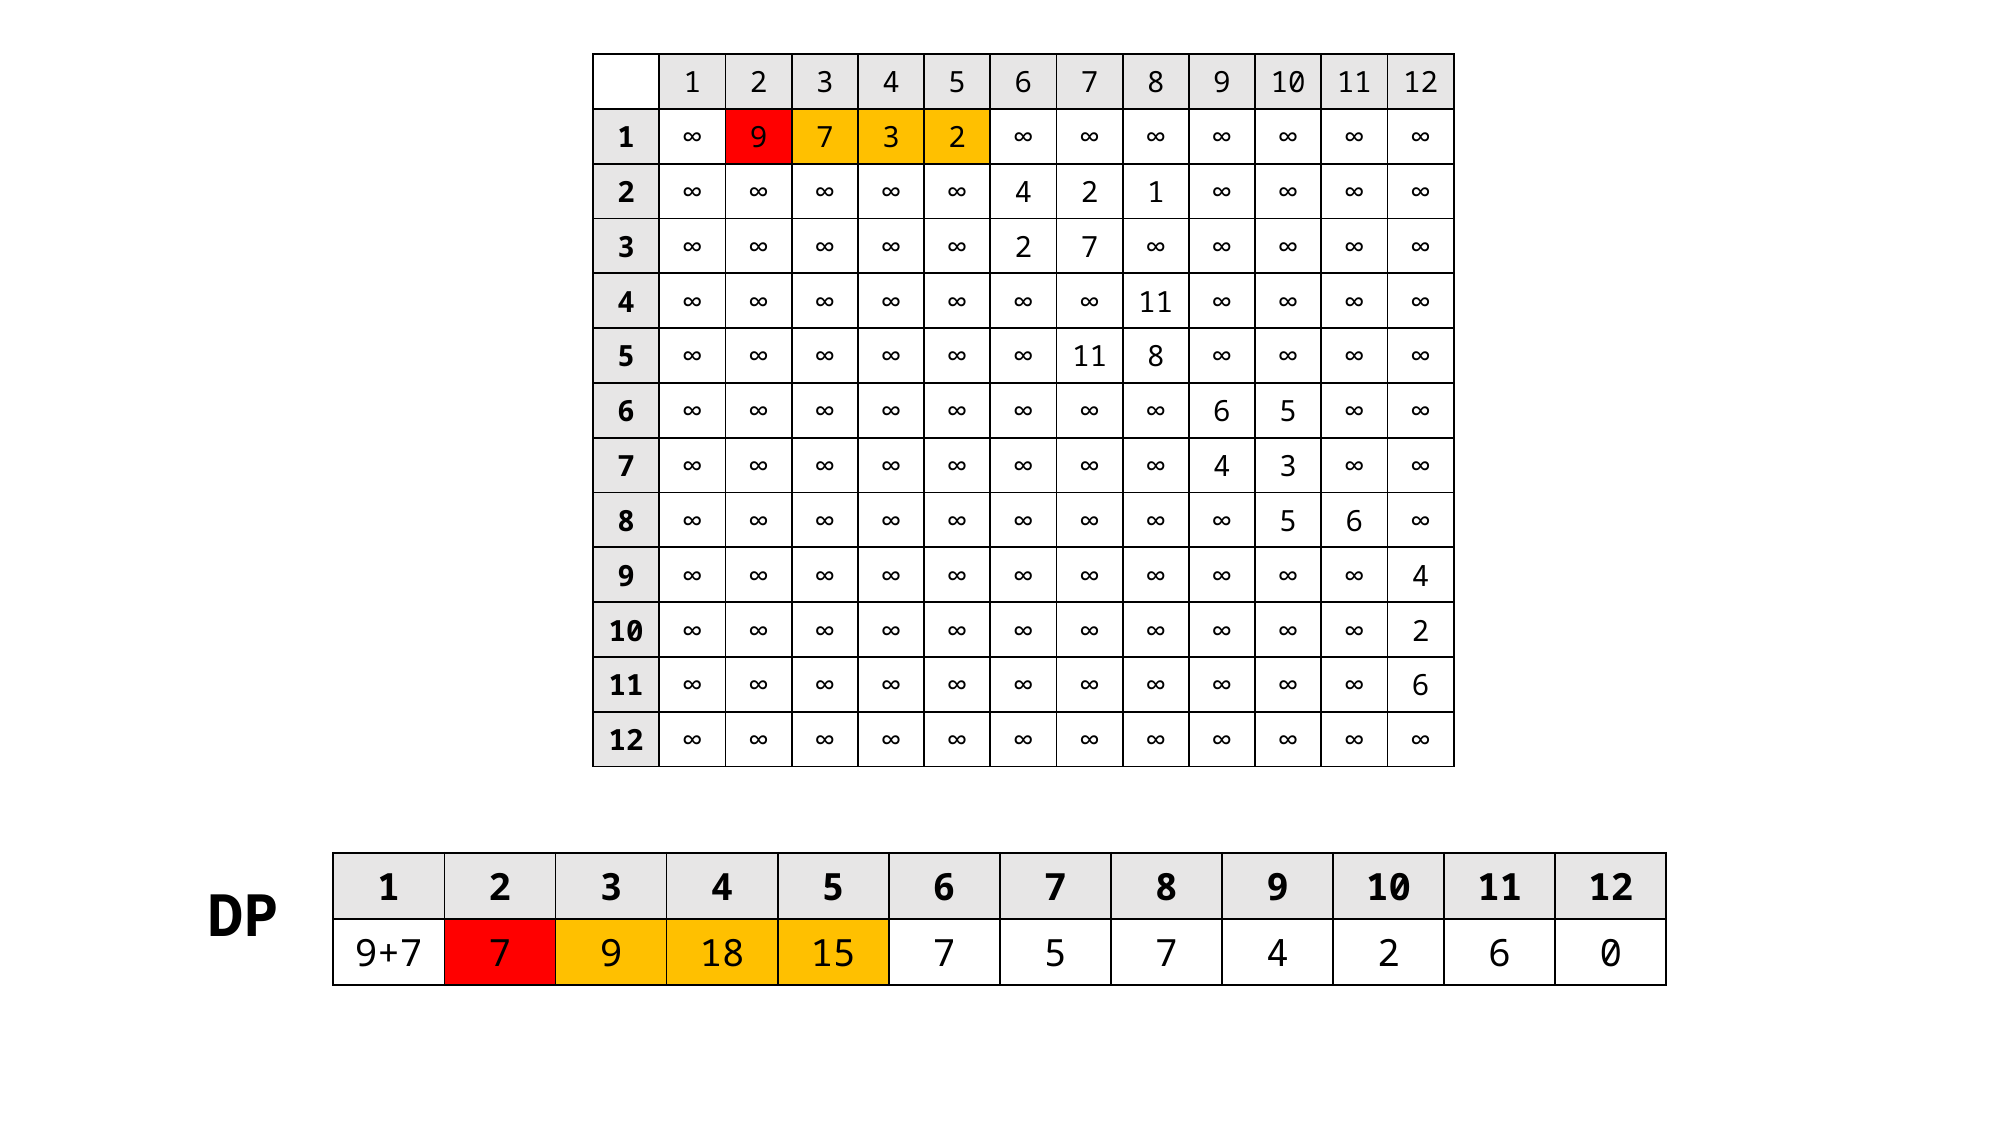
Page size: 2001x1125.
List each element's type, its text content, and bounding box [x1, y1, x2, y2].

table_cell ∞ [1190, 603, 1254, 656]
table_cell ∞ [1057, 658, 1122, 711]
table_cell 6 [1388, 658, 1453, 711]
table_cell ∞ [991, 274, 1056, 327]
table_cell 1 [1124, 165, 1188, 218]
table_cell ∞ [1190, 493, 1254, 546]
table_cell ∞ [859, 439, 923, 492]
table_cell ∞ [991, 493, 1056, 546]
table_cell ∞ [1124, 110, 1188, 163]
table_cell ∞ [925, 384, 989, 437]
table_cell ∞ [726, 329, 791, 382]
table_cell 5 [1256, 493, 1320, 546]
table_cell 18 [667, 920, 777, 984]
table_cell ∞ [726, 274, 791, 327]
table_header 11 [1322, 55, 1387, 108]
table_cell ∞ [1322, 110, 1387, 163]
table_cell 7 [445, 920, 555, 984]
table_cell ∞ [991, 603, 1056, 656]
table_cell 7 [594, 439, 658, 492]
table_cell ∞ [1124, 384, 1188, 437]
table_cell 2 [1334, 920, 1443, 984]
table_cell 3 [1256, 439, 1320, 492]
table_cell ∞ [991, 384, 1056, 437]
table_cell ∞ [660, 329, 725, 382]
table_cell ∞ [1388, 274, 1453, 327]
table_cell ∞ [793, 548, 857, 601]
table_header 9 [1223, 854, 1332, 918]
table_header 10 [1334, 854, 1443, 918]
table_cell 8 [594, 493, 658, 546]
table_cell ∞ [1388, 329, 1453, 382]
table_cell ∞ [1124, 603, 1188, 656]
table_cell ∞ [660, 548, 725, 601]
table_cell 5 [1001, 920, 1110, 984]
table_cell 1 [594, 110, 658, 163]
table_cell 7 [1057, 219, 1122, 272]
table_cell ∞ [1388, 110, 1453, 163]
table_cell ∞ [1124, 493, 1188, 546]
table_cell 12 [594, 713, 658, 766]
table_cell 3 [594, 219, 658, 272]
table_cell ∞ [1057, 548, 1122, 601]
table_cell ∞ [793, 329, 857, 382]
table_cell ∞ [859, 274, 923, 327]
table_cell 7 [890, 920, 999, 984]
table_cell 0 [1556, 920, 1665, 984]
table_cell 9 [556, 920, 666, 984]
table_cell ∞ [660, 658, 725, 711]
table_header 2 [726, 55, 791, 108]
table_cell ∞ [1322, 384, 1387, 437]
table_header [594, 55, 658, 108]
table_cell ∞ [925, 329, 989, 382]
table_cell ∞ [925, 493, 989, 546]
table_cell ∞ [1190, 329, 1254, 382]
table_cell ∞ [991, 548, 1056, 601]
table_cell ∞ [1388, 165, 1453, 218]
table_cell ∞ [925, 548, 989, 601]
table_cell ∞ [726, 384, 791, 437]
table_cell ∞ [1256, 548, 1320, 601]
table_cell 7 [793, 110, 857, 163]
table_cell ∞ [793, 384, 857, 437]
table_cell ∞ [726, 713, 791, 766]
table_cell ∞ [1256, 329, 1320, 382]
table_cell ∞ [1322, 219, 1387, 272]
table_header 5 [779, 854, 888, 918]
table_cell ∞ [925, 603, 989, 656]
table_cell ∞ [1388, 713, 1453, 766]
table_cell ∞ [726, 219, 791, 272]
table_header 8 [1124, 55, 1188, 108]
table_cell ∞ [1057, 110, 1122, 163]
table_header 11 [1445, 854, 1554, 918]
table_header 1 [660, 55, 725, 108]
table_cell ∞ [1190, 548, 1254, 601]
table_cell ∞ [1124, 713, 1188, 766]
table_header 7 [1057, 55, 1122, 108]
table_cell ∞ [1190, 713, 1254, 766]
table_cell ∞ [1256, 274, 1320, 327]
table_cell ∞ [991, 439, 1056, 492]
table_cell 4 [594, 274, 658, 327]
table_cell ∞ [1057, 274, 1122, 327]
table_cell ∞ [1256, 219, 1320, 272]
table_cell ∞ [859, 493, 923, 546]
table_cell 11 [1124, 274, 1188, 327]
table_header 12 [1556, 854, 1665, 918]
table_header 3 [793, 55, 857, 108]
table_cell ∞ [1256, 713, 1320, 766]
table_cell ∞ [991, 110, 1056, 163]
table_cell ∞ [660, 219, 725, 272]
table_cell 4 [1190, 439, 1254, 492]
table_cell ∞ [660, 110, 725, 163]
table_cell ∞ [660, 713, 725, 766]
table_cell ∞ [1190, 274, 1254, 327]
table_cell ∞ [859, 219, 923, 272]
table_cell ∞ [925, 713, 989, 766]
table_cell ∞ [859, 658, 923, 711]
table_cell 4 [1223, 920, 1332, 984]
table_cell ∞ [660, 493, 725, 546]
table_cell ∞ [1057, 384, 1122, 437]
table_cell ∞ [991, 658, 1056, 711]
table_cell ∞ [1388, 384, 1453, 437]
text_box DP [184, 870, 302, 956]
table_cell ∞ [1190, 219, 1254, 272]
table_cell ∞ [1322, 274, 1387, 327]
table_cell ∞ [793, 713, 857, 766]
table_cell ∞ [726, 165, 791, 218]
table_cell 11 [1057, 329, 1122, 382]
table_cell ∞ [1256, 165, 1320, 218]
table_cell 8 [1124, 329, 1188, 382]
table_cell ∞ [726, 548, 791, 601]
table_header 8 [1112, 854, 1221, 918]
table_cell ∞ [793, 493, 857, 546]
table_cell ∞ [793, 274, 857, 327]
table_cell ∞ [1190, 165, 1254, 218]
table_cell ∞ [1190, 110, 1254, 163]
table_header 6 [890, 854, 999, 918]
table_cell ∞ [726, 439, 791, 492]
table_cell ∞ [1322, 329, 1387, 382]
table_cell 2 [925, 110, 989, 163]
table_cell ∞ [859, 384, 923, 437]
table_cell ∞ [1256, 658, 1320, 711]
table_header 4 [859, 55, 923, 108]
table_cell 6 [1445, 920, 1554, 984]
table_cell ∞ [991, 329, 1056, 382]
table_cell ∞ [1322, 658, 1387, 711]
table_cell ∞ [1388, 219, 1453, 272]
table_cell ∞ [1256, 603, 1320, 656]
table_header 4 [667, 854, 777, 918]
table_cell ∞ [1322, 548, 1387, 601]
table_cell ∞ [1057, 603, 1122, 656]
table_header 2 [445, 854, 555, 918]
table_header 1 [334, 854, 444, 918]
table_cell ∞ [1388, 439, 1453, 492]
table_cell 3 [859, 110, 923, 163]
table_cell ∞ [925, 658, 989, 711]
table_cell 7 [1112, 920, 1221, 984]
table_header 12 [1388, 55, 1453, 108]
table_cell ∞ [925, 165, 989, 218]
table_cell ∞ [793, 603, 857, 656]
table_cell ∞ [859, 603, 923, 656]
table_cell ∞ [793, 219, 857, 272]
table_header 9 [1190, 55, 1254, 108]
table_cell ∞ [793, 165, 857, 218]
table_header 5 [925, 55, 989, 108]
table_header 10 [1256, 55, 1320, 108]
table_header 3 [556, 854, 666, 918]
table_cell ∞ [793, 439, 857, 492]
table_cell ∞ [925, 439, 989, 492]
table_cell ∞ [1256, 110, 1320, 163]
table_cell 5 [594, 329, 658, 382]
table_cell ∞ [925, 219, 989, 272]
table_cell ∞ [859, 329, 923, 382]
table_cell ∞ [1057, 493, 1122, 546]
table_cell ∞ [660, 165, 725, 218]
table_cell ∞ [991, 713, 1056, 766]
table_cell ∞ [1057, 439, 1122, 492]
table_cell ∞ [726, 493, 791, 546]
table_cell ∞ [859, 548, 923, 601]
table_cell 2 [1057, 165, 1122, 218]
table_cell ∞ [1124, 439, 1188, 492]
table_cell ∞ [793, 658, 857, 711]
table_cell ∞ [726, 603, 791, 656]
table_cell 6 [1190, 384, 1254, 437]
table_cell ∞ [1124, 658, 1188, 711]
table_cell 11 [594, 658, 658, 711]
table_cell 2 [1388, 603, 1453, 656]
table_cell ∞ [660, 274, 725, 327]
table_header 7 [1001, 854, 1110, 918]
table_cell 6 [1322, 493, 1387, 546]
table_cell 10 [594, 603, 658, 656]
table_cell 9+7 [334, 920, 444, 984]
table_cell ∞ [859, 713, 923, 766]
table_cell ∞ [1124, 219, 1188, 272]
table_cell ∞ [1322, 603, 1387, 656]
table_cell 15 [779, 920, 888, 984]
table_cell 4 [991, 165, 1056, 218]
table_cell ∞ [1057, 713, 1122, 766]
table_cell ∞ [859, 165, 923, 218]
table_cell 2 [594, 165, 658, 218]
table_cell ∞ [660, 603, 725, 656]
table_cell ∞ [660, 384, 725, 437]
table_cell 6 [594, 384, 658, 437]
table_cell ∞ [1124, 548, 1188, 601]
table_cell ∞ [726, 658, 791, 711]
table_cell 5 [1256, 384, 1320, 437]
table_cell 9 [726, 110, 791, 163]
table_header 6 [991, 55, 1056, 108]
table_cell ∞ [1322, 165, 1387, 218]
table_cell ∞ [1388, 493, 1453, 546]
table_cell ∞ [1190, 658, 1254, 711]
table_cell ∞ [1322, 713, 1387, 766]
table_cell ∞ [660, 439, 725, 492]
table_cell 4 [1388, 548, 1453, 601]
table_cell 2 [991, 219, 1056, 272]
table_cell ∞ [1322, 439, 1387, 492]
table_cell 9 [594, 548, 658, 601]
table_cell ∞ [925, 274, 989, 327]
